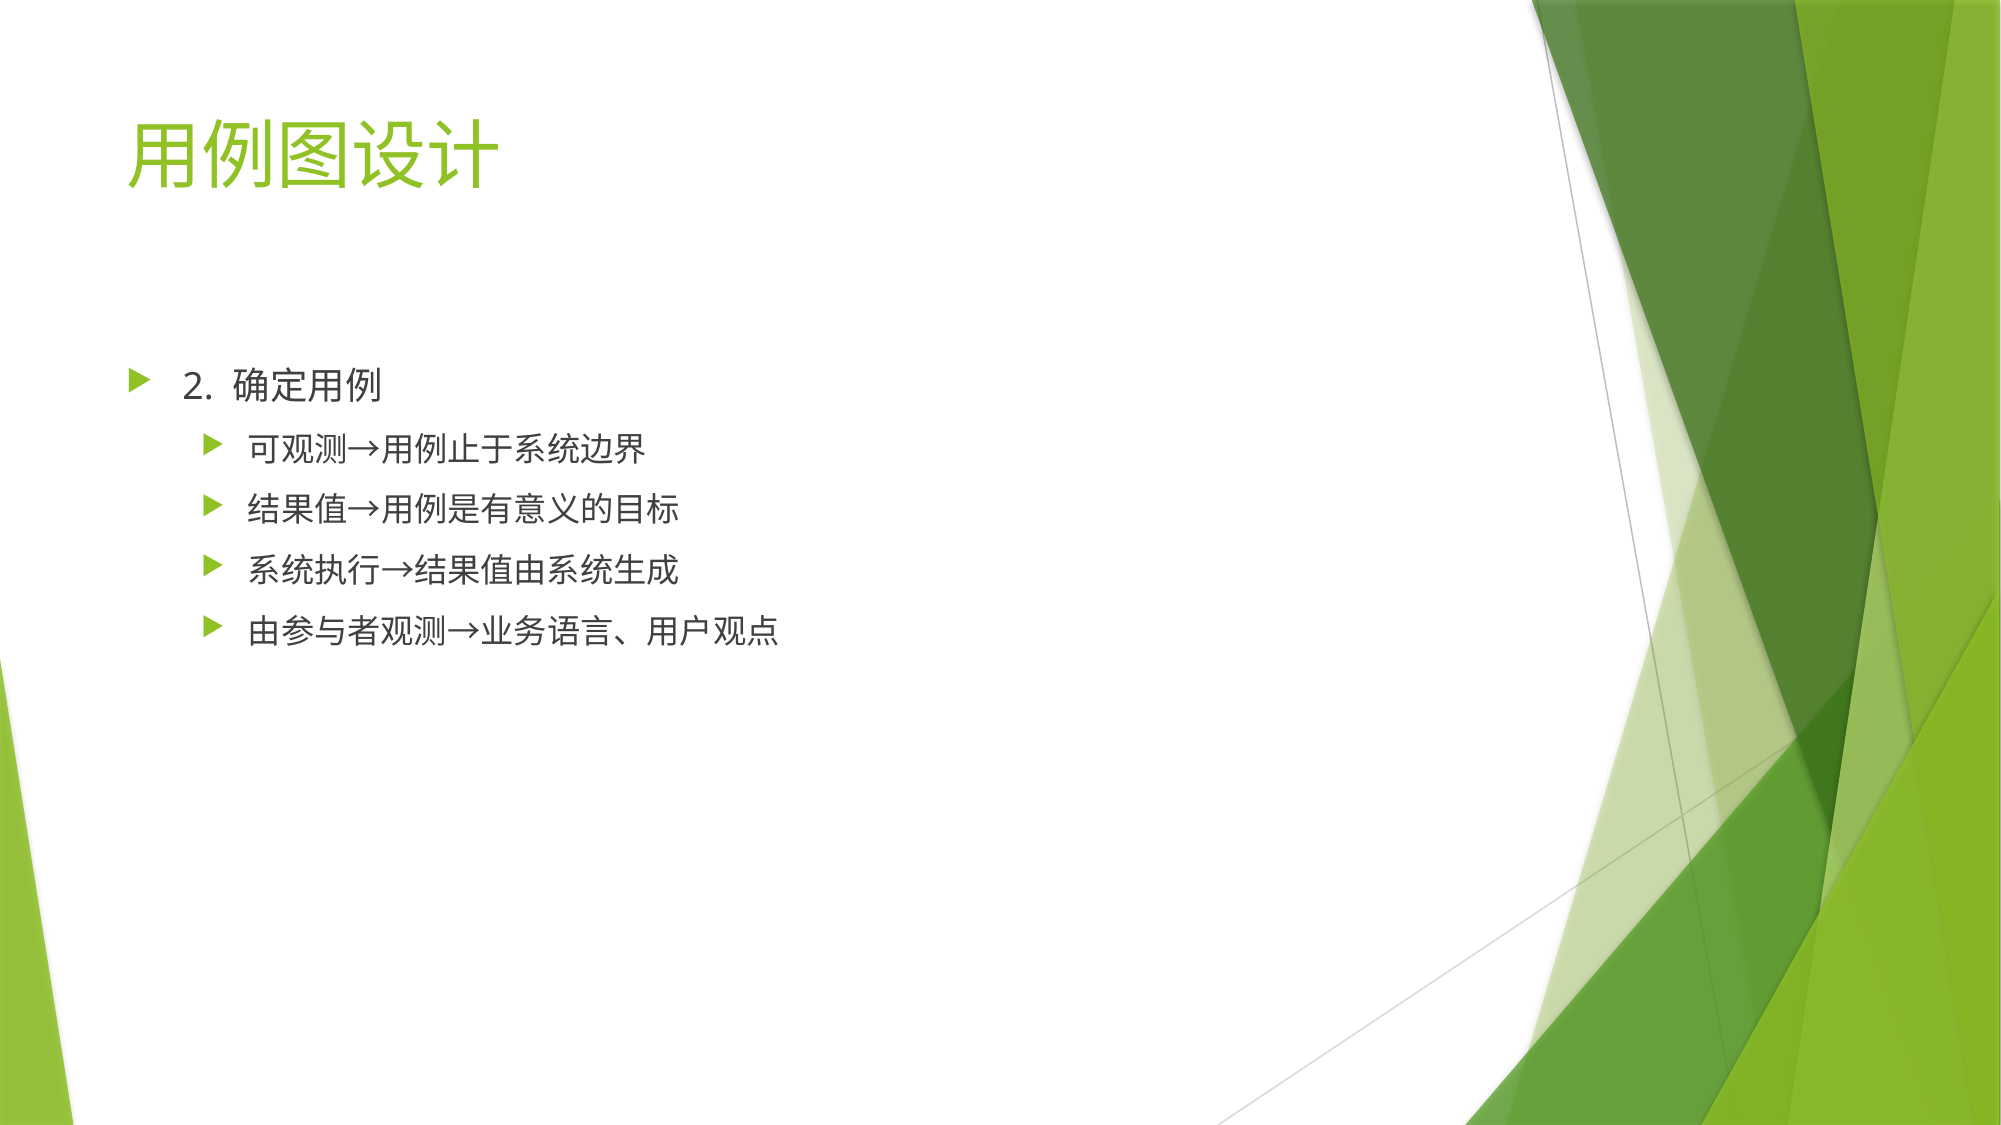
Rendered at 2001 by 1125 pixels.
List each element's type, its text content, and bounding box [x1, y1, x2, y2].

list 2. 确定用例 可观测→用例止于系统边界 结果值→用例是有意义的目标 系统执行→结果值由系统生成 由参与者观测→业务语言、用户观点 [111, 354, 1522, 992]
title 用例图设计 [111, 99, 1522, 317]
